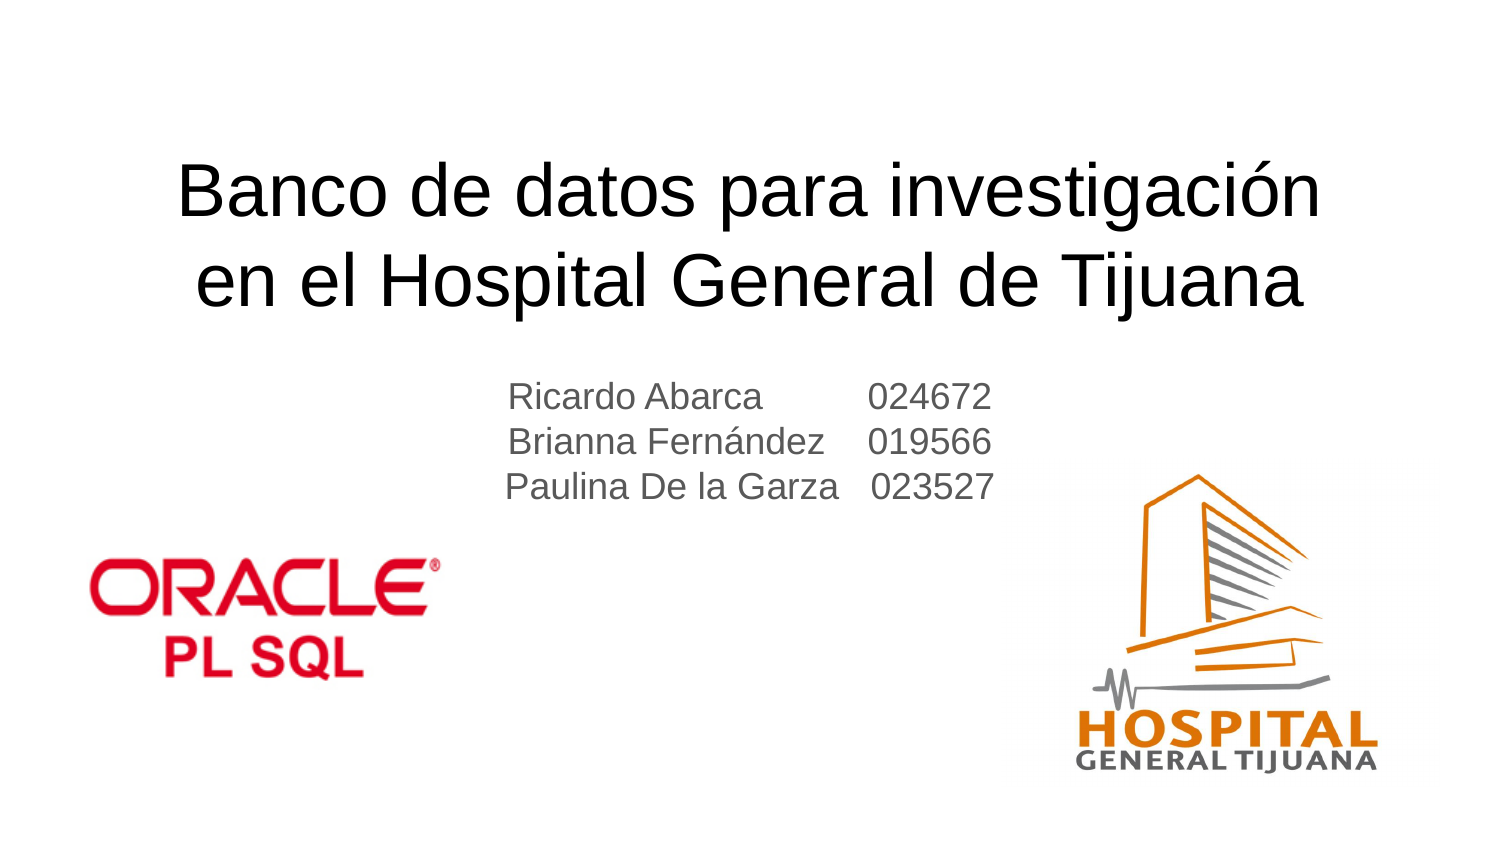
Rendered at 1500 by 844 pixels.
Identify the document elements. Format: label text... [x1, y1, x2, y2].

picture [1001, 458, 1440, 788]
picture [50, 486, 461, 747]
subtitle Ricardo Abarca 024672 Brianna Fernández 019566 Paulina De la Garza 023527 [51, 356, 1449, 487]
title Banco de datos para investigación en el Hospital General de Tijuana [115, 0, 1385, 337]
